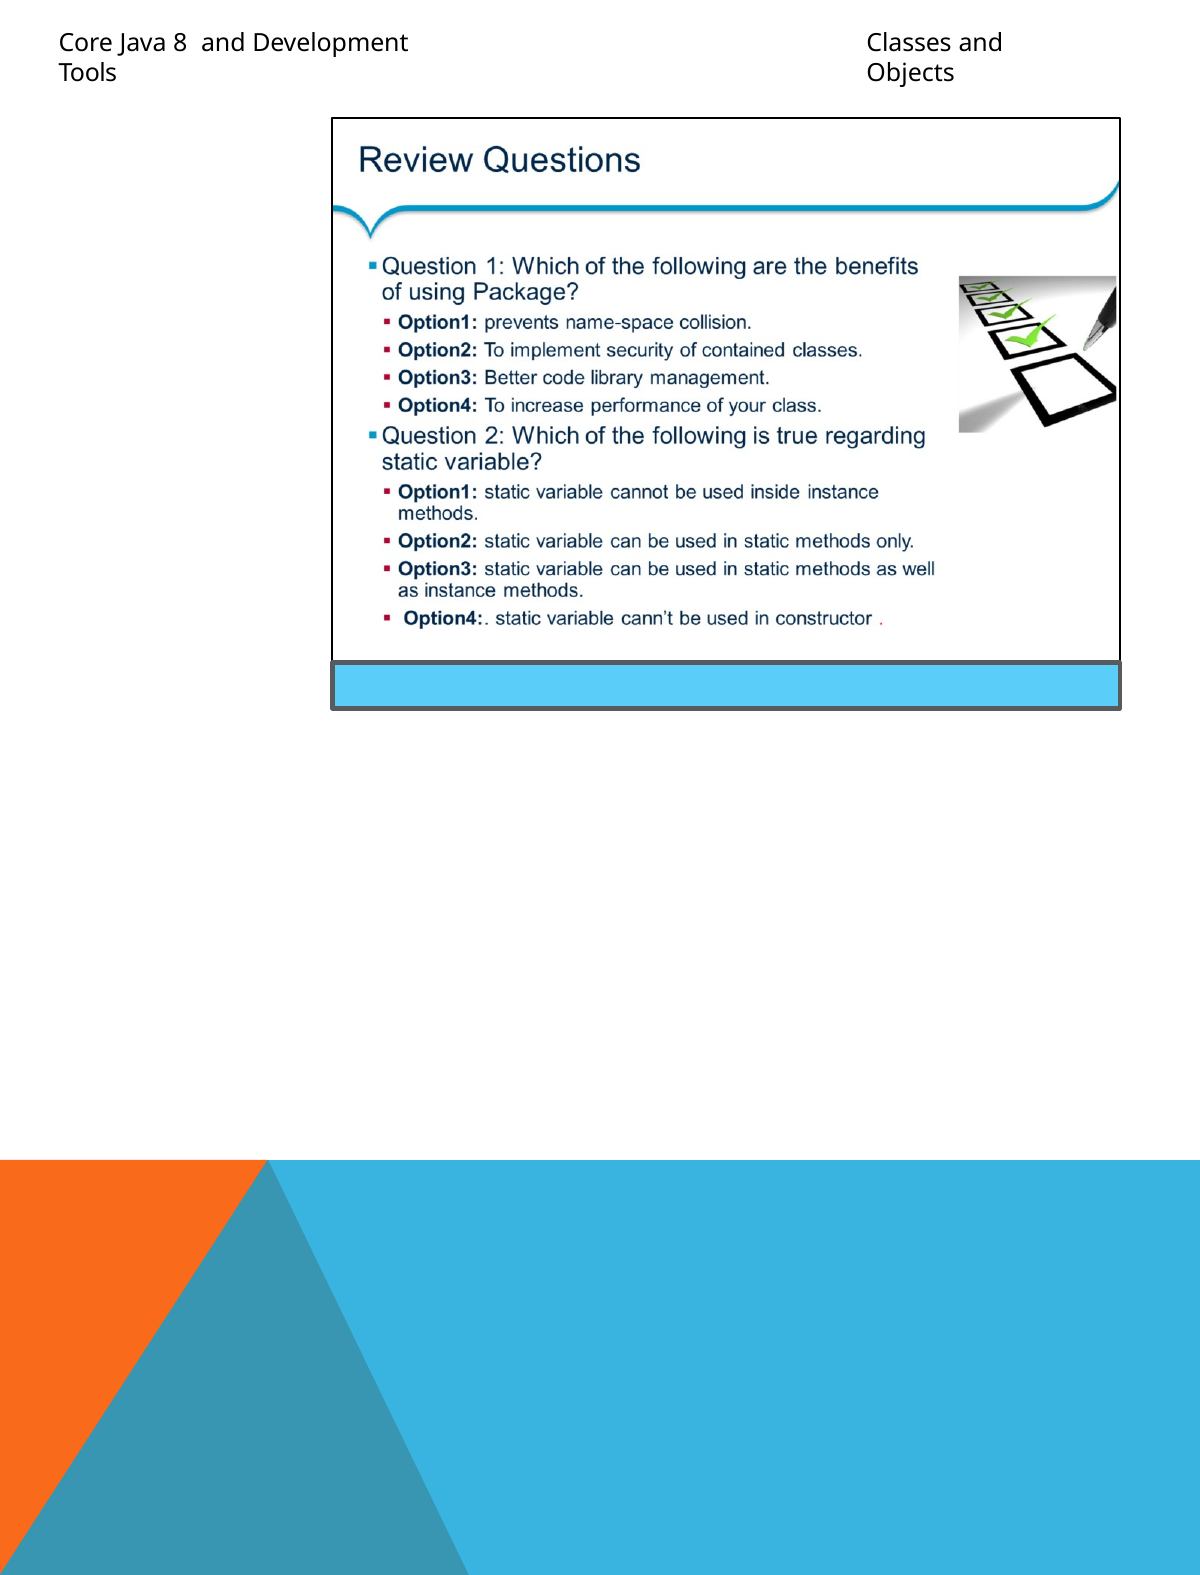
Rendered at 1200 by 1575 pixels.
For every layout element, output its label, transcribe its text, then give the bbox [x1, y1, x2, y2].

text_box Core Java 8 and Development Tools [56, 24, 470, 87]
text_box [331, 116, 1121, 710]
text_box Classes and Objects [864, 24, 1098, 87]
